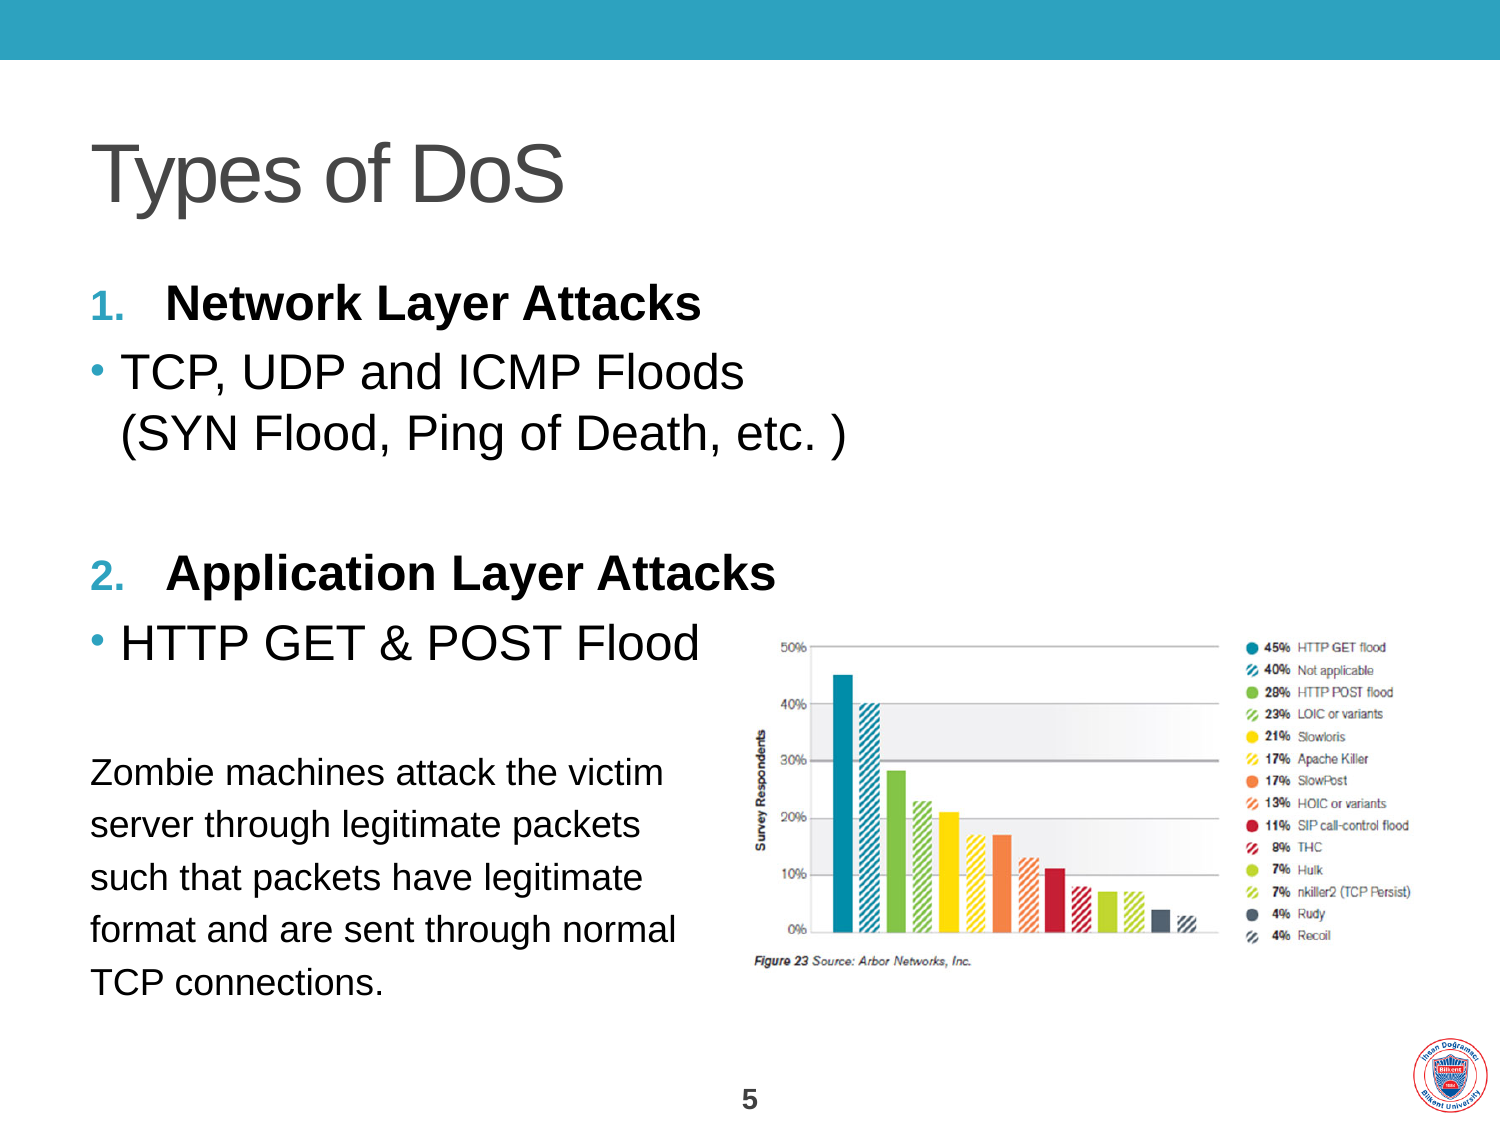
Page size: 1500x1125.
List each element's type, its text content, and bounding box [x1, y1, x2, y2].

list Network Layer Attacks TCP, UDP and ICMP Floods (SYN Flood, Ping of Death, etc. ) Application Layer Attacks HTTP GET & POST Flood Zombie machines attack the victim server through legitimate packets such that packets have legitimate format and are sent through normal TCP connections. [75, 262, 1425, 1063]
picture [749, 624, 1451, 976]
title Types of DoS [75, 87, 1425, 250]
picture [1412, 1037, 1488, 1113]
slide_number 5 [662, 1071, 838, 1125]
